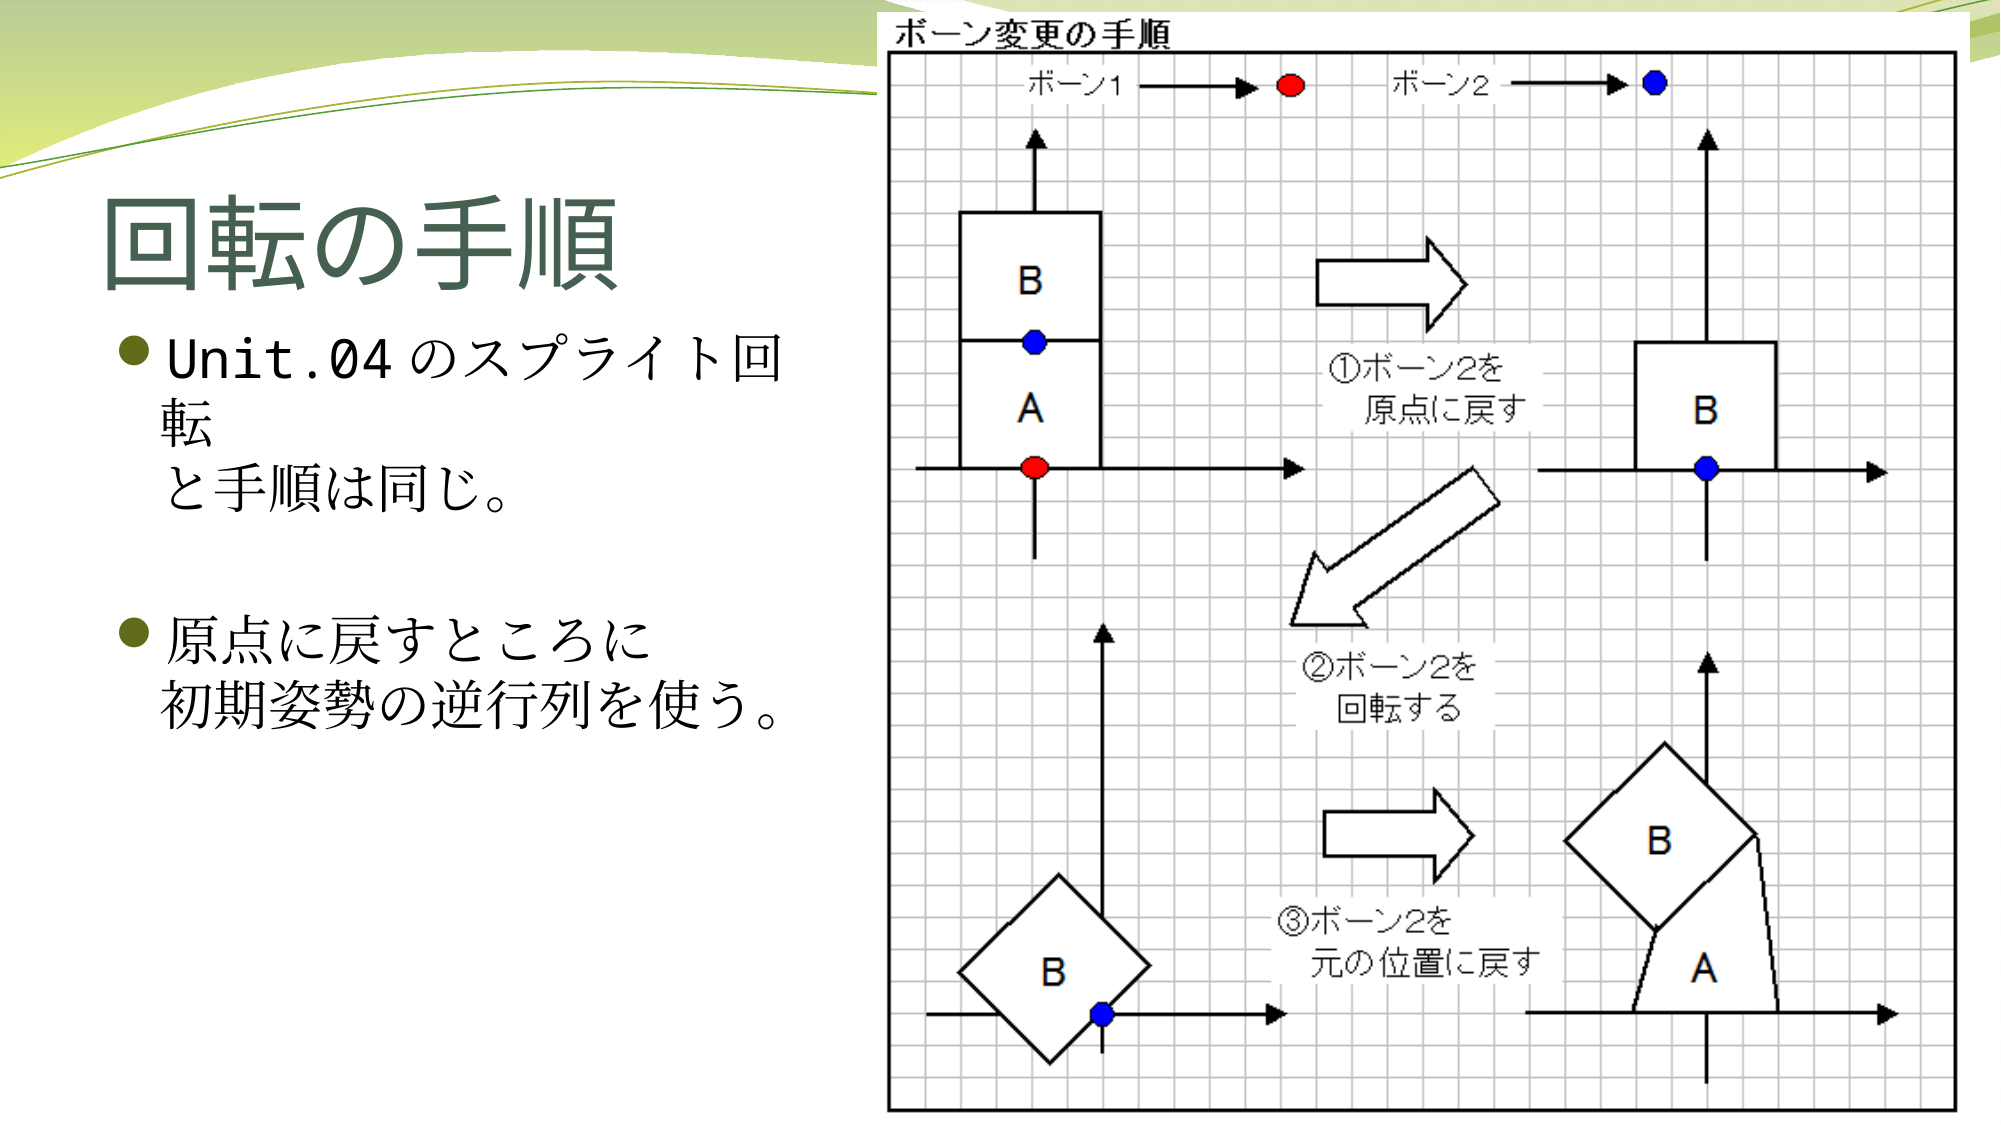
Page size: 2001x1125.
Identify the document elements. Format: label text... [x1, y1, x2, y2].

list Unit.04のスプライト回転 と手順は同じ。 原点に戻すところに 初期姿勢の逆行列を使う。 [99, 317, 822, 1030]
title 回転の手順 [99, 115, 858, 303]
picture [877, 12, 1970, 1125]
